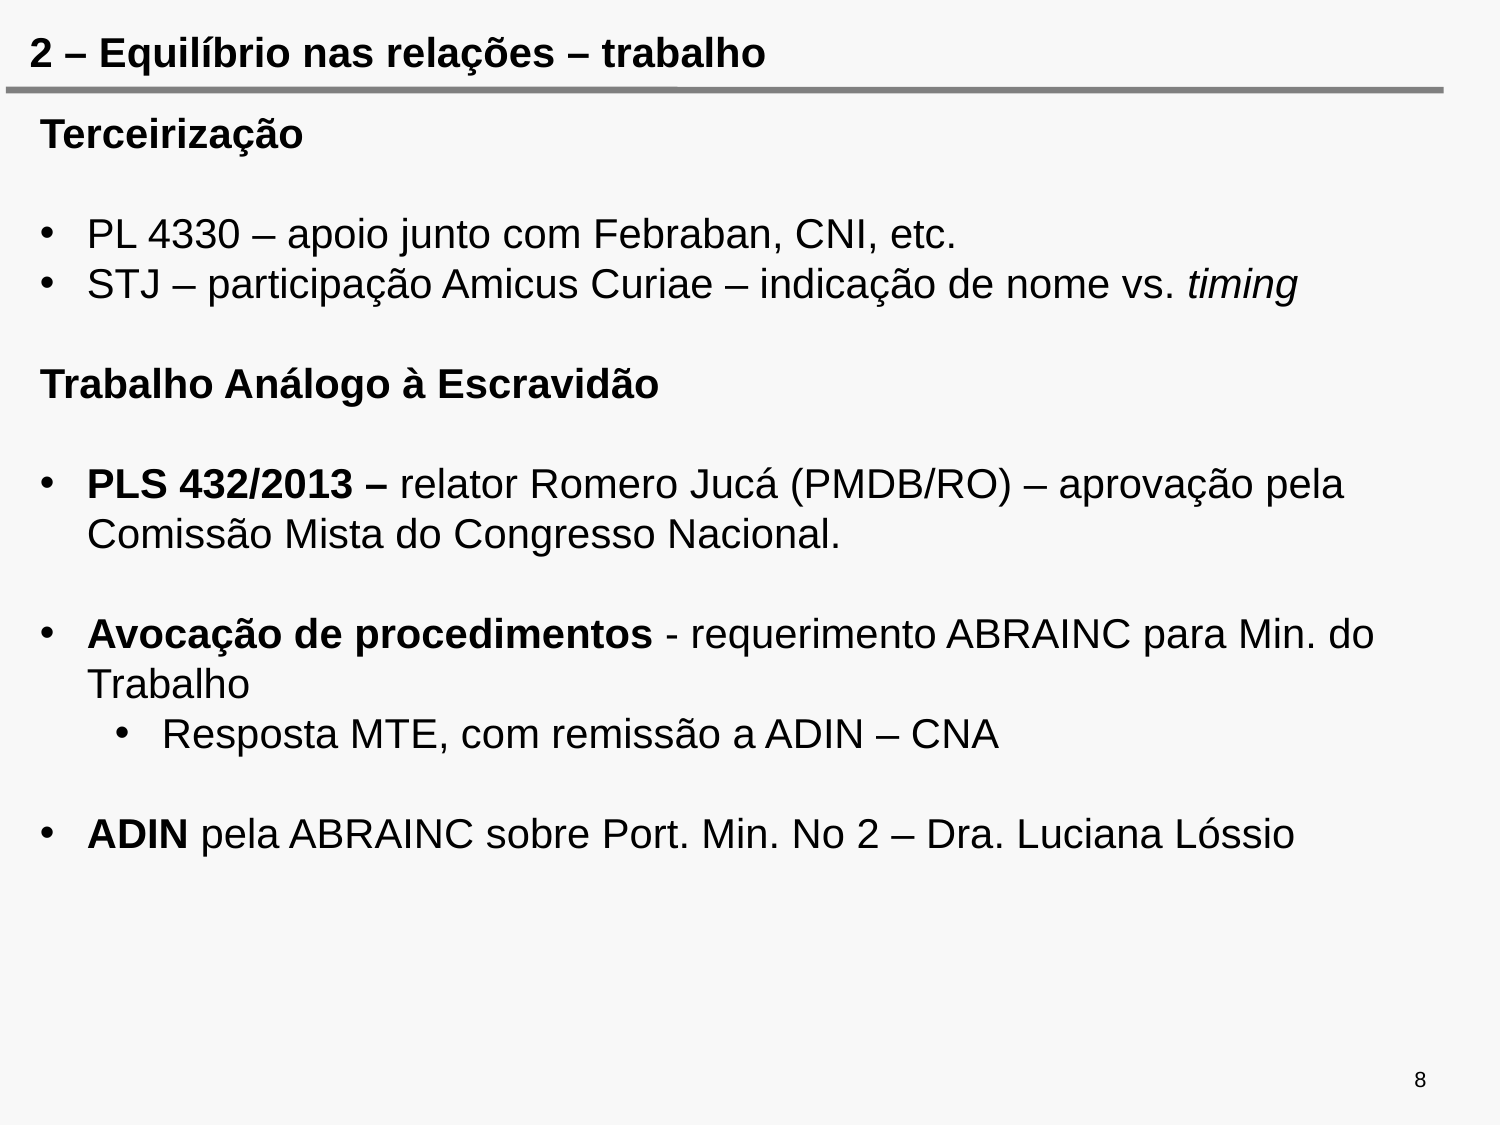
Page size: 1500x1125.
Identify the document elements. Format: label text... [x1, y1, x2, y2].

text_box Terceirização PL 4330 – apoio junto com Febraban, CNI, etc. STJ – participação Amicus Curiae – indicação de nome vs. timing Trabalho Análogo à Escravidão PLS 432/2013 – relator Romero Jucá (PMDB/RO) – aprovação pela Comissão Mista do Congresso Nacional. Avocação de procedimentos - requerimento ABRAINC para Min. do Trabalho Resposta MTE, com remissão a ADIN – CNA ADIN pela ABRAINC sobre Port. Min. No 2 – Dra. Luciana Lóssio [29, 101, 1445, 913]
text_box 8 [1399, 1058, 1500, 1100]
text_box 2 – Equilíbrio nas relações – trabalho [29, 25, 1457, 79]
